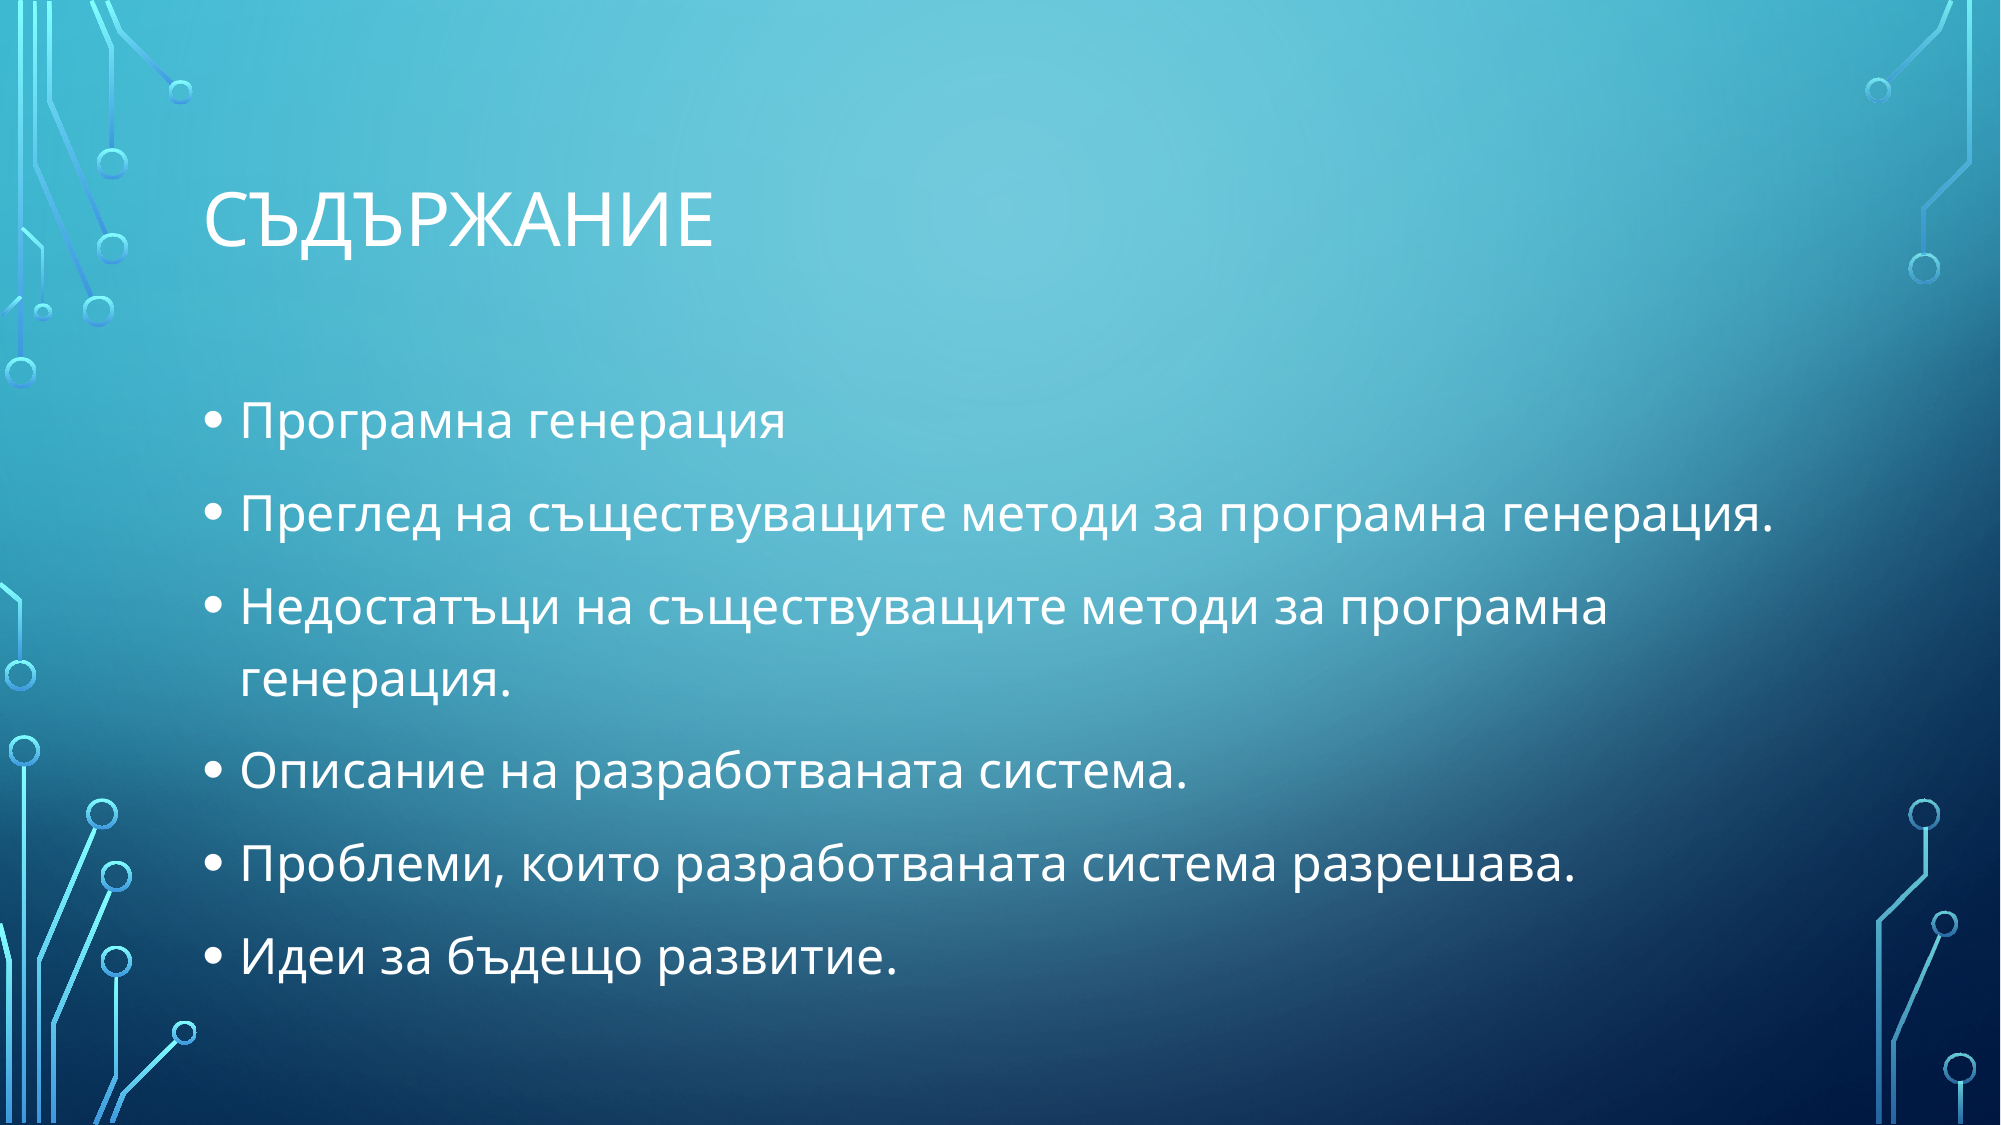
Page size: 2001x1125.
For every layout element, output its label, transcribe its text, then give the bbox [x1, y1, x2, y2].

list Програмна генерация Преглед на съществуващите методи за програмна генерация. Недостатъци на съществуващите методи за програмна генерация. Описание на разработваната система. Проблеми, които разработваната система разрешава. Идеи за бъдещо развитие. [187, 369, 1813, 950]
title Съдържание [187, 101, 1813, 344]
